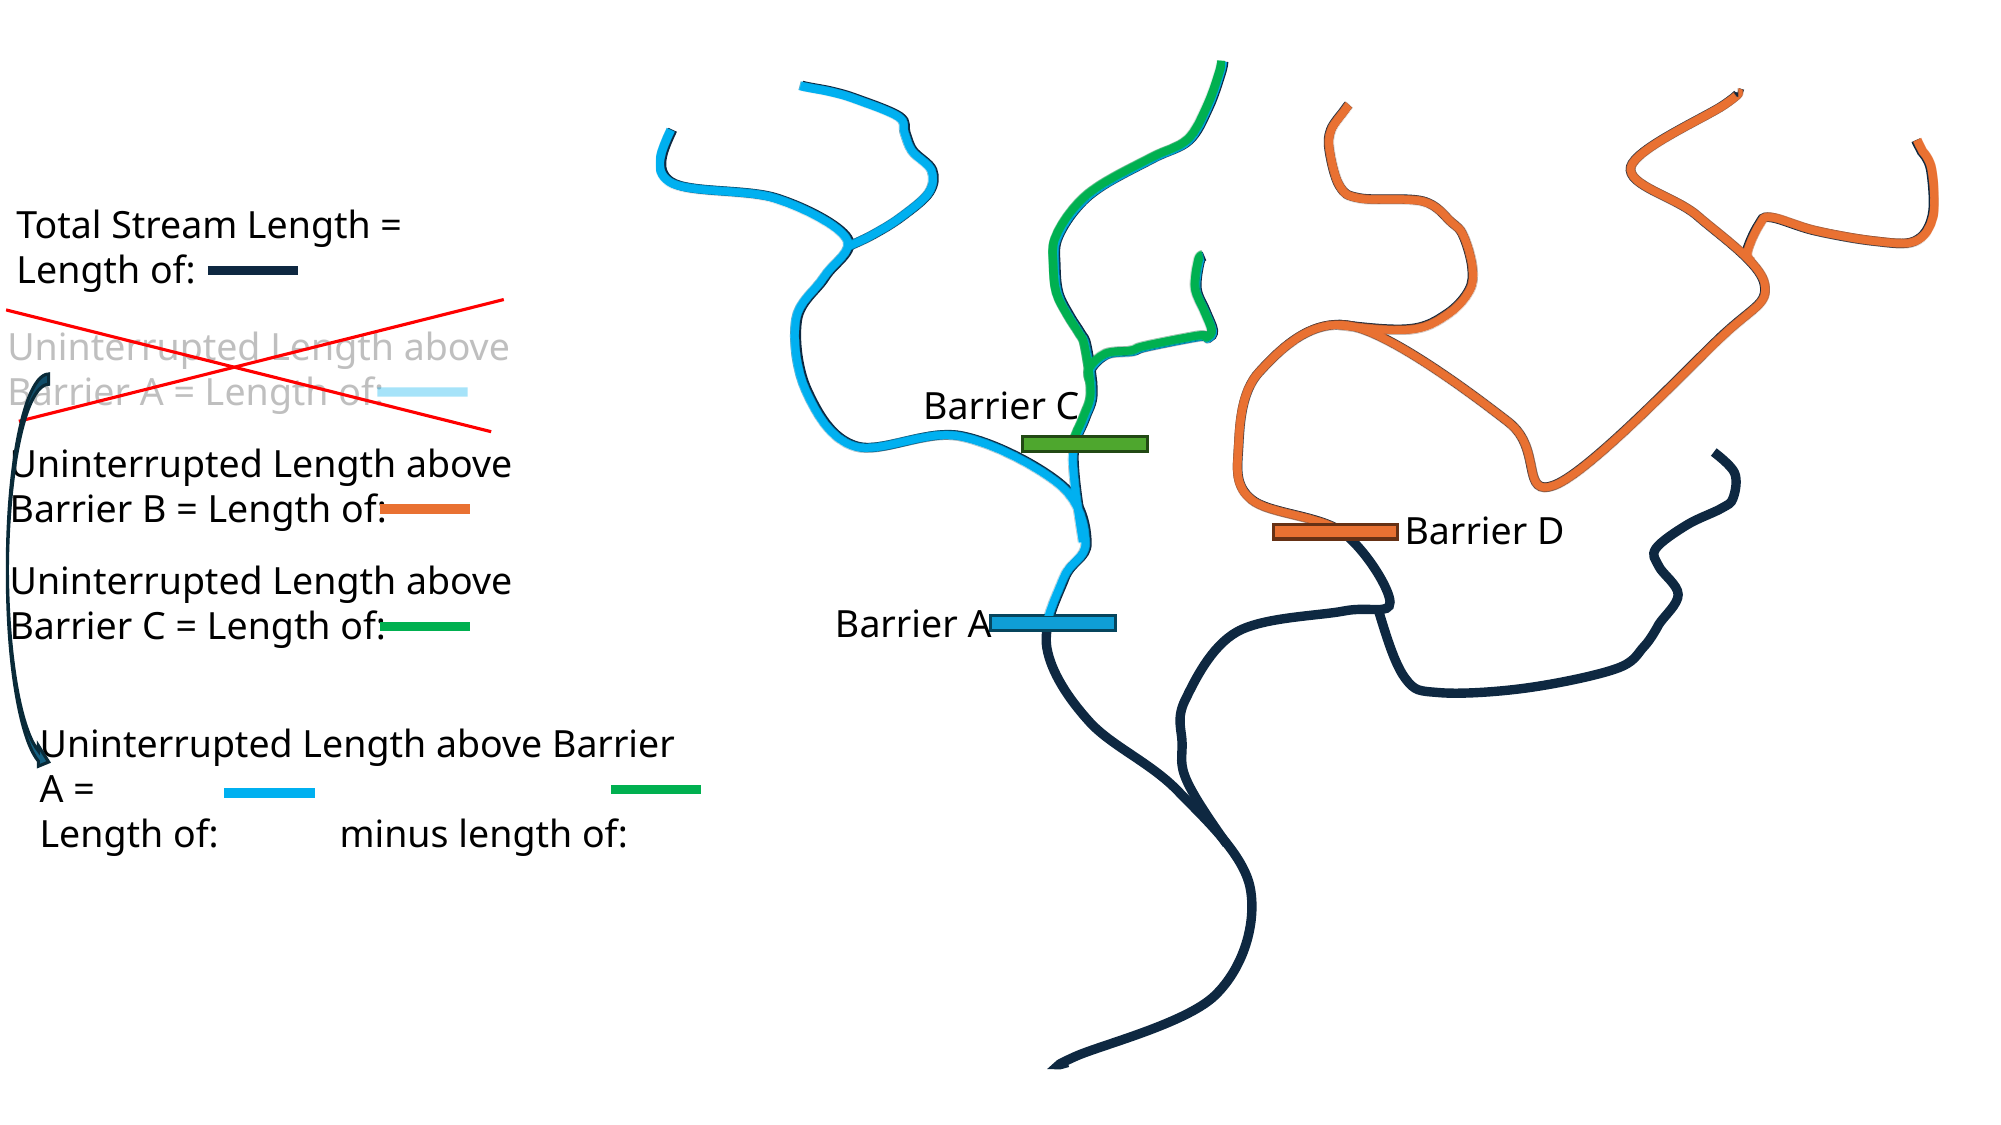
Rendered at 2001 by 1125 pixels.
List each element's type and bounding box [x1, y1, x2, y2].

text_box [18, 548, 505, 656]
text_box [24, 712, 655, 820]
text_box [655, 59, 1940, 1066]
text_box [18, 431, 505, 539]
text_box [5, 433, 24, 735]
text_box [18, 298, 505, 422]
text_box [5, 309, 492, 433]
text_box [18, 192, 401, 298]
